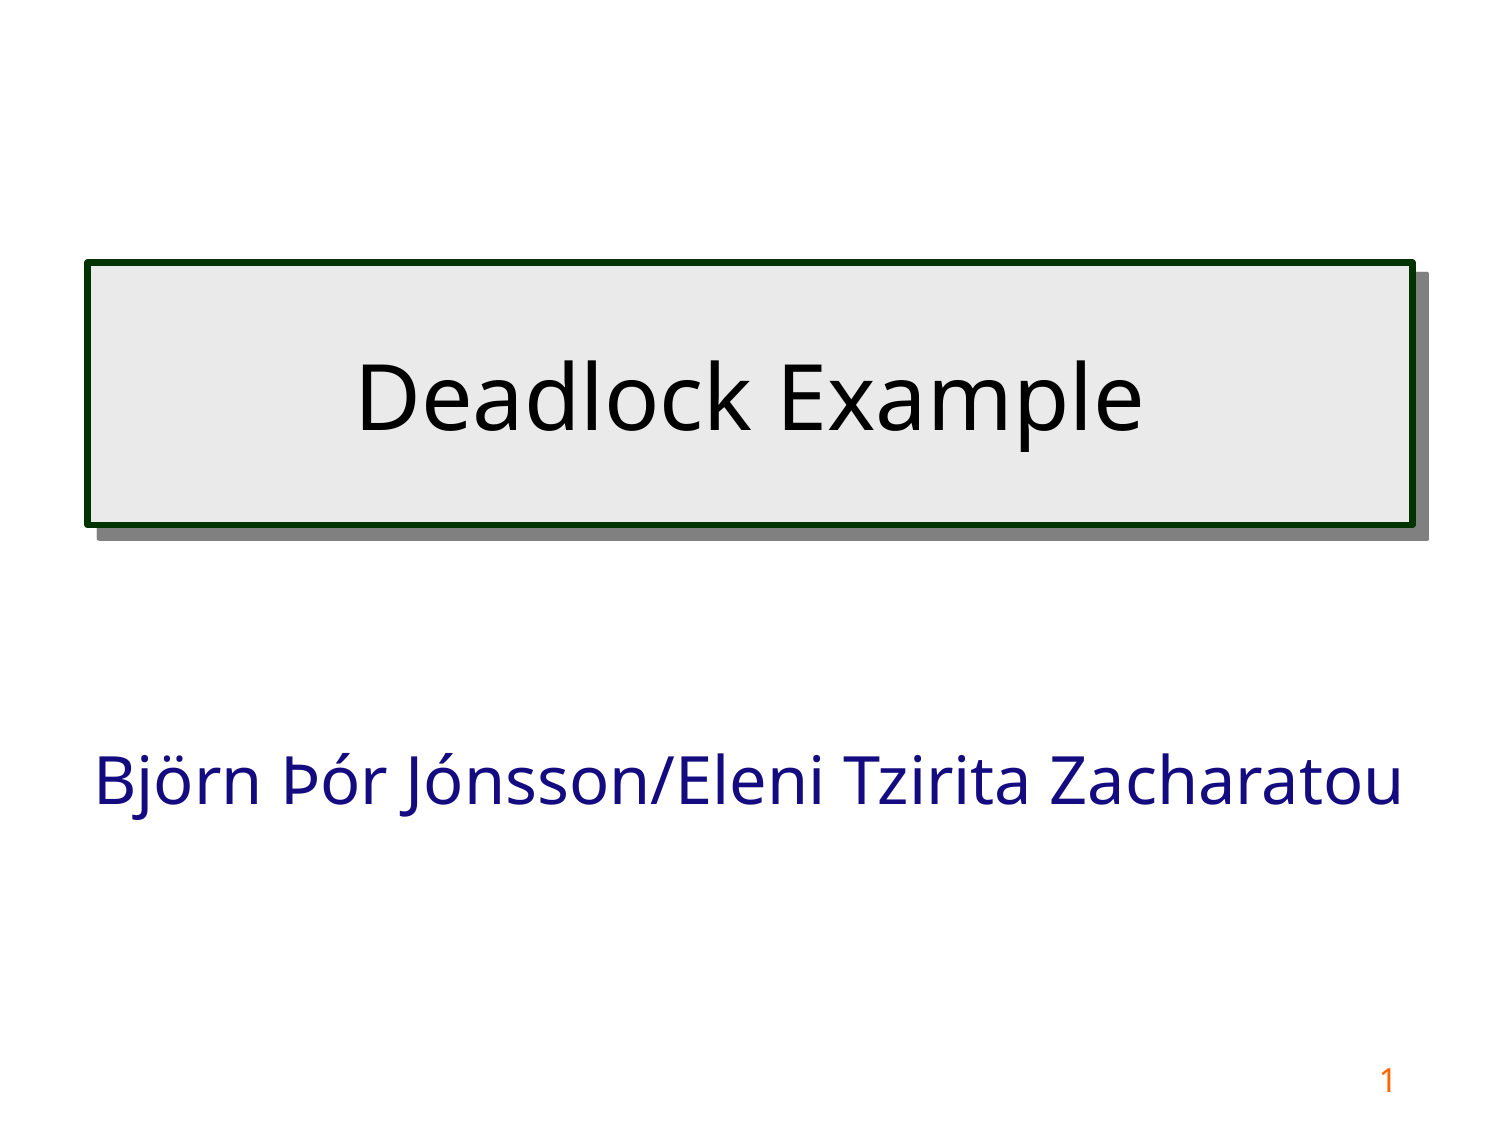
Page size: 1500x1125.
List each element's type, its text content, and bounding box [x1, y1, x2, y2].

subtitle Björn Þór Jónsson/Eleni Tzirita Zacharatou [0, 637, 1500, 955]
title Deadlock Example [84, 259, 1416, 528]
slide_number 1 [1099, 1037, 1413, 1113]
